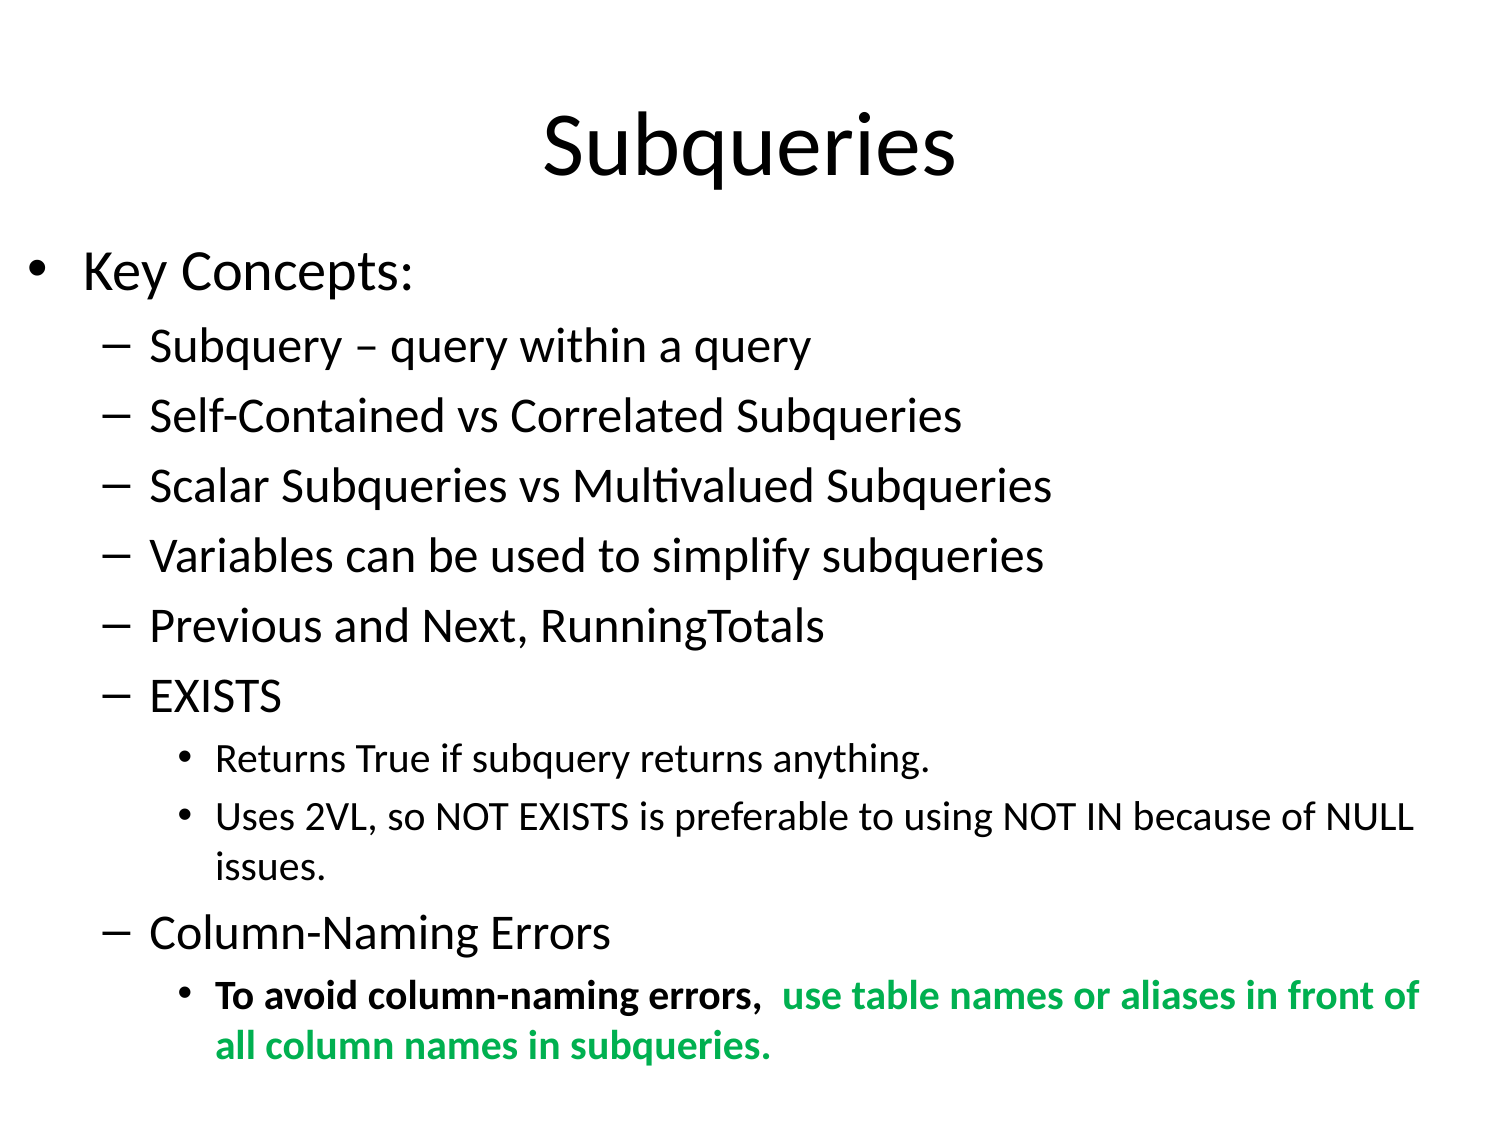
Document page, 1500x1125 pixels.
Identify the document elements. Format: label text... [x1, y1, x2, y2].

list Key Concepts: Subquery – query within a query Self-Contained vs Correlated Subqueries Scalar Subqueries vs Multivalued Subqueries Variables can be used to simplify subqueries Previous and Next, RunningTotals EXISTS Returns True if subquery returns anything. Uses 2VL, so NOT EXISTS is preferable to using NOT IN because of NULL issues. Column-Naming Errors To avoid column-naming errors, use table names or aliases in front of all column names in subqueries. [12, 224, 1463, 1075]
title Subqueries [75, 45, 1425, 224]
